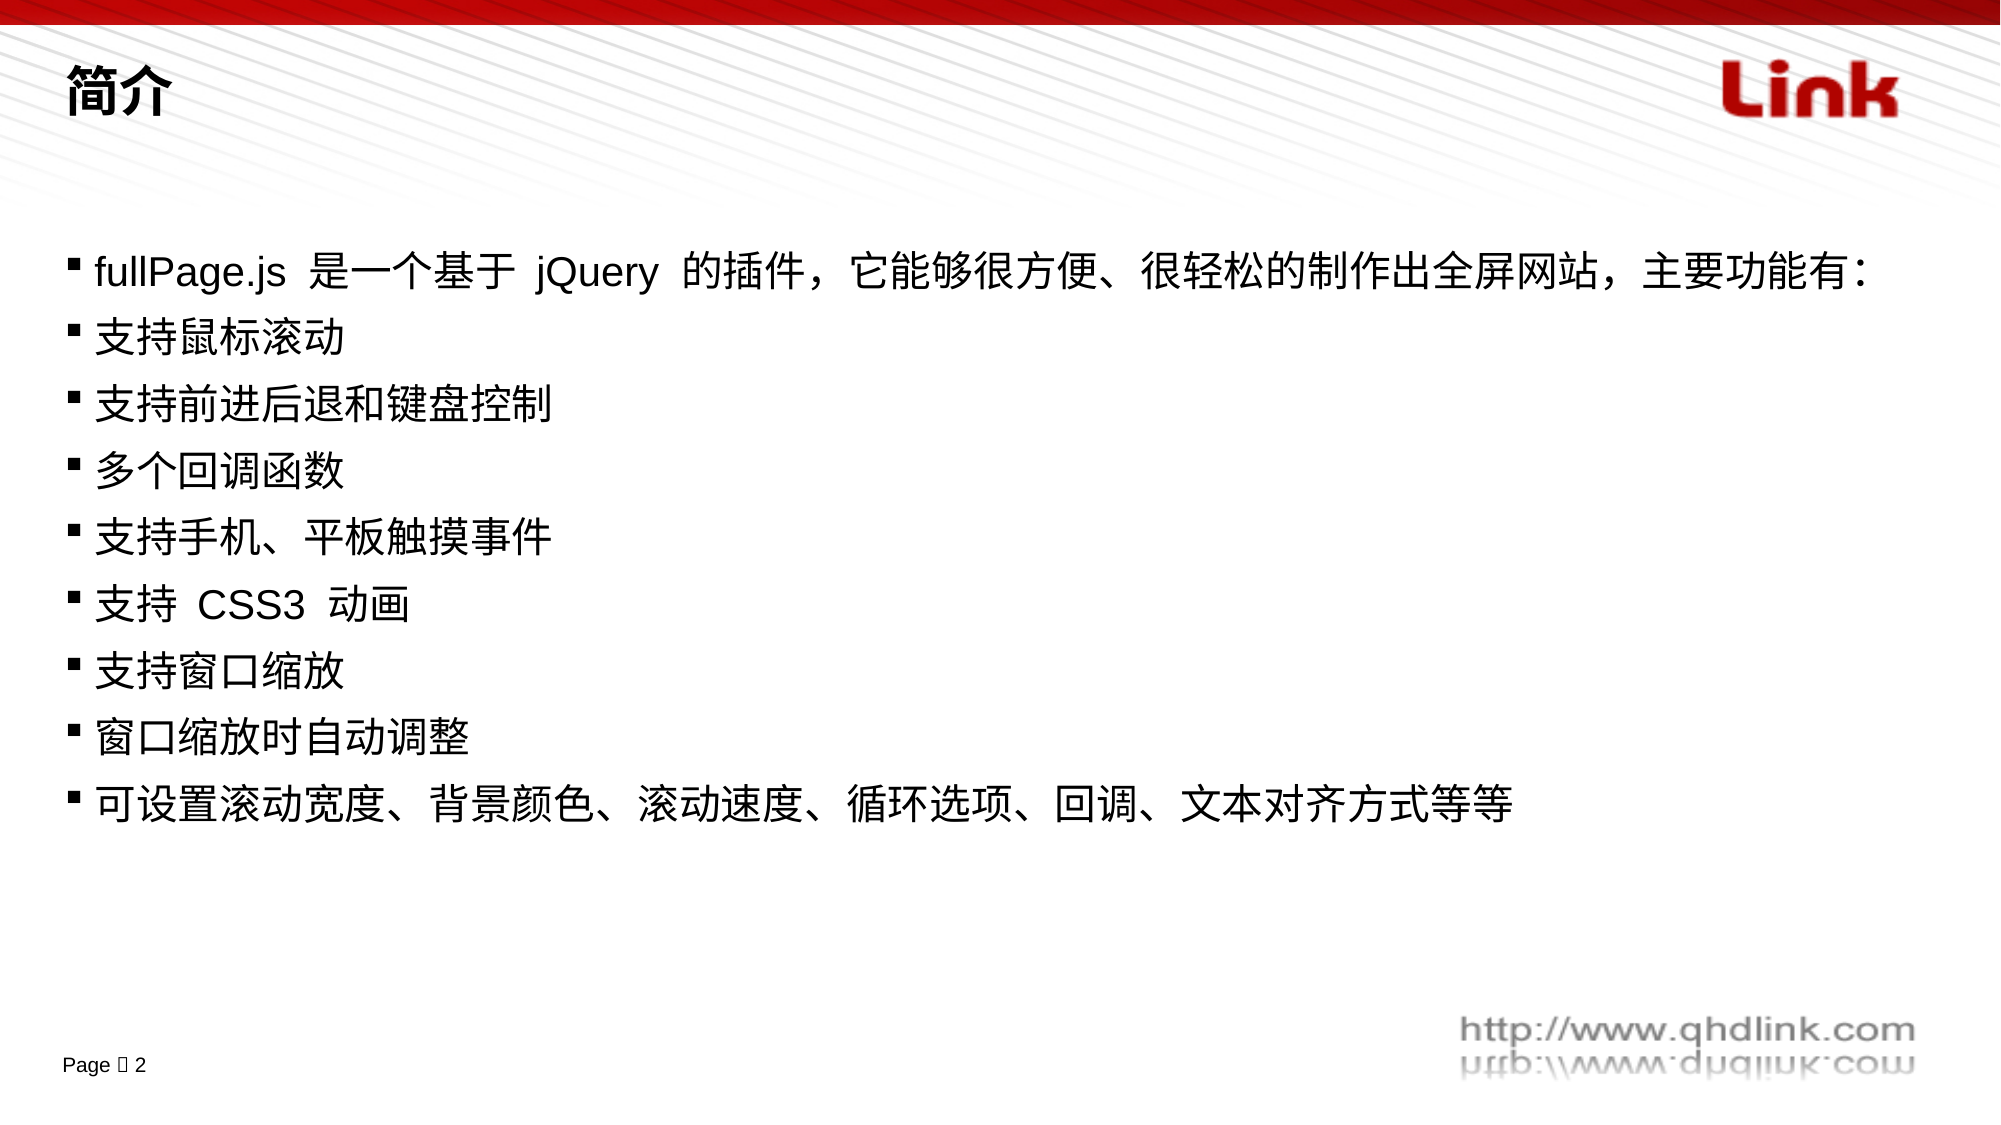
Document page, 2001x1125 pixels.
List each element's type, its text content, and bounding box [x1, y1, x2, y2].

title 简介 [65, 57, 1697, 164]
list fullPage.js 是一个基于 jQuery 的插件，它能够很方便、很轻松的制作出全屏网站，主要功能有： 支持鼠标滚动 支持前进后退和键盘控制 多个回调函数 支持手机、平板触摸事件 支持 CSS3 动画 支持窗口缩放 窗口缩放时自动调整 可设置滚动宽度、背景颜色、滚动速度、循环选项、回调、文本对齐方式等等 [64, 244, 1930, 952]
picture [0, 0, 2001, 1125]
